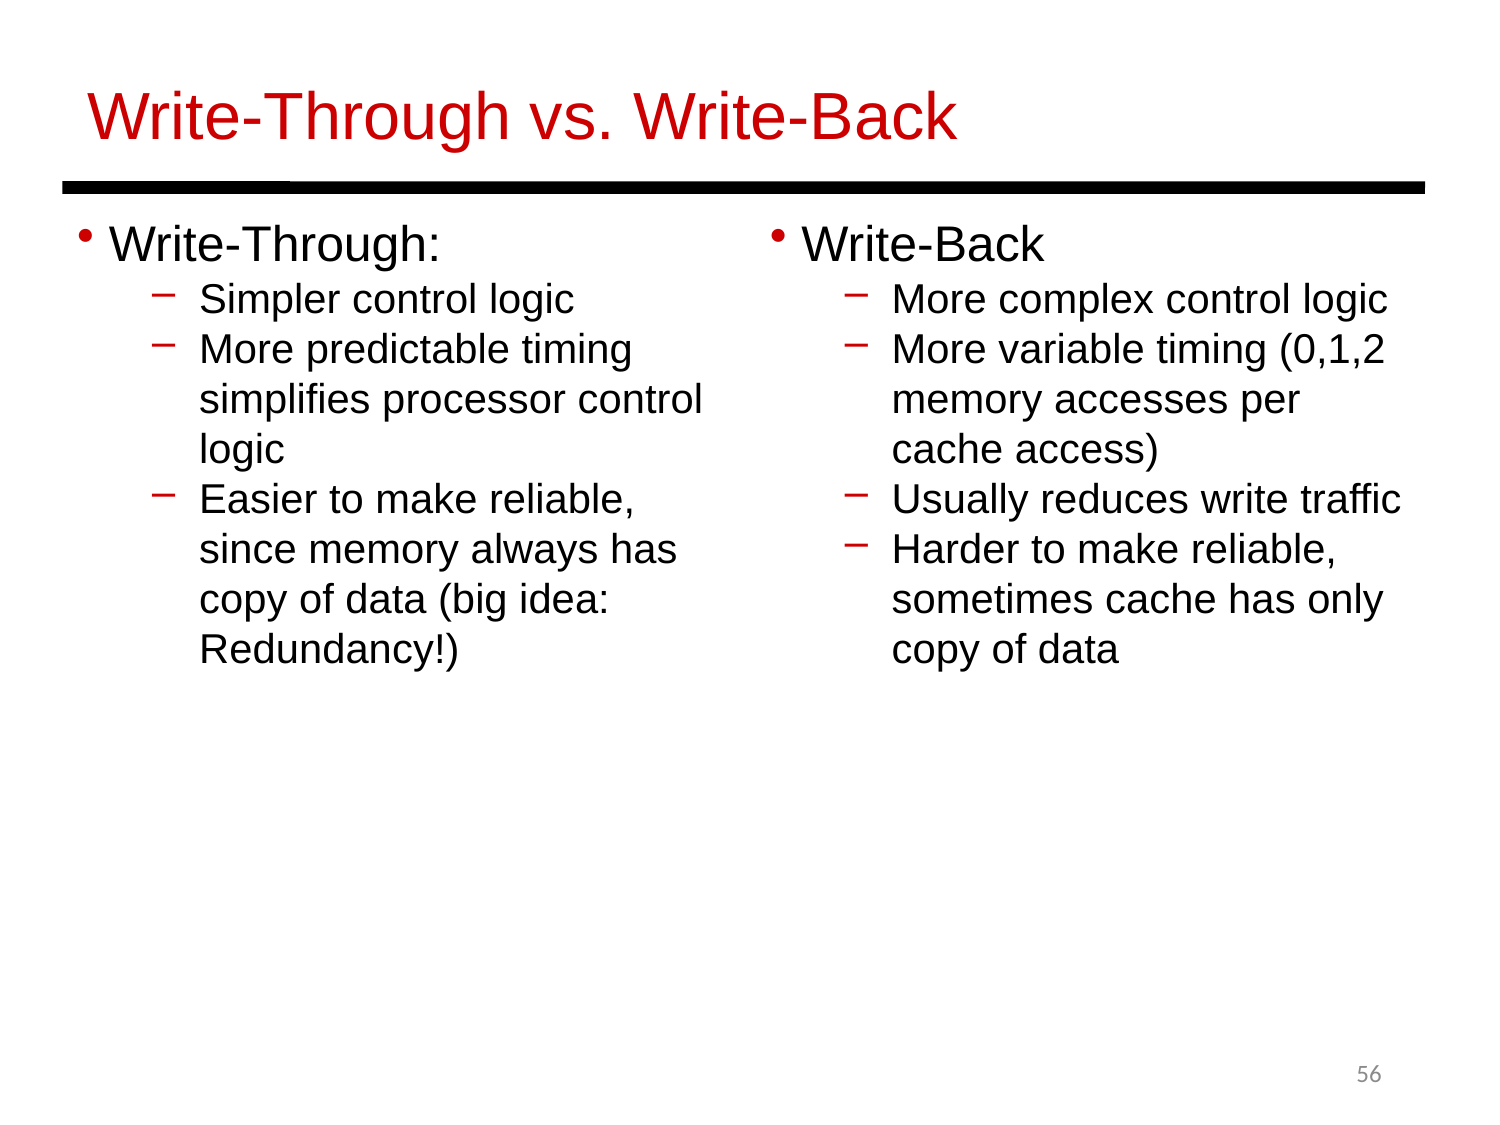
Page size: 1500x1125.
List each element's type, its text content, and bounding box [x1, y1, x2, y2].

text_box Write-Back More complex control logic More variable timing (0,1,2 memory accesses per cache access) Usually reduces write traffic Harder to make reliable, sometimes cache has only copy of data [754, 203, 1432, 679]
text_box Write-Through vs. Write-Back [72, 65, 1228, 160]
slide_number 56 [1059, 1042, 1397, 1103]
text_box Write-Through: Simpler control logic More predictable timing simplifies processor control logic Easier to make reliable, since memory always has copy of data (big idea: Redundancy!) [62, 203, 740, 679]
